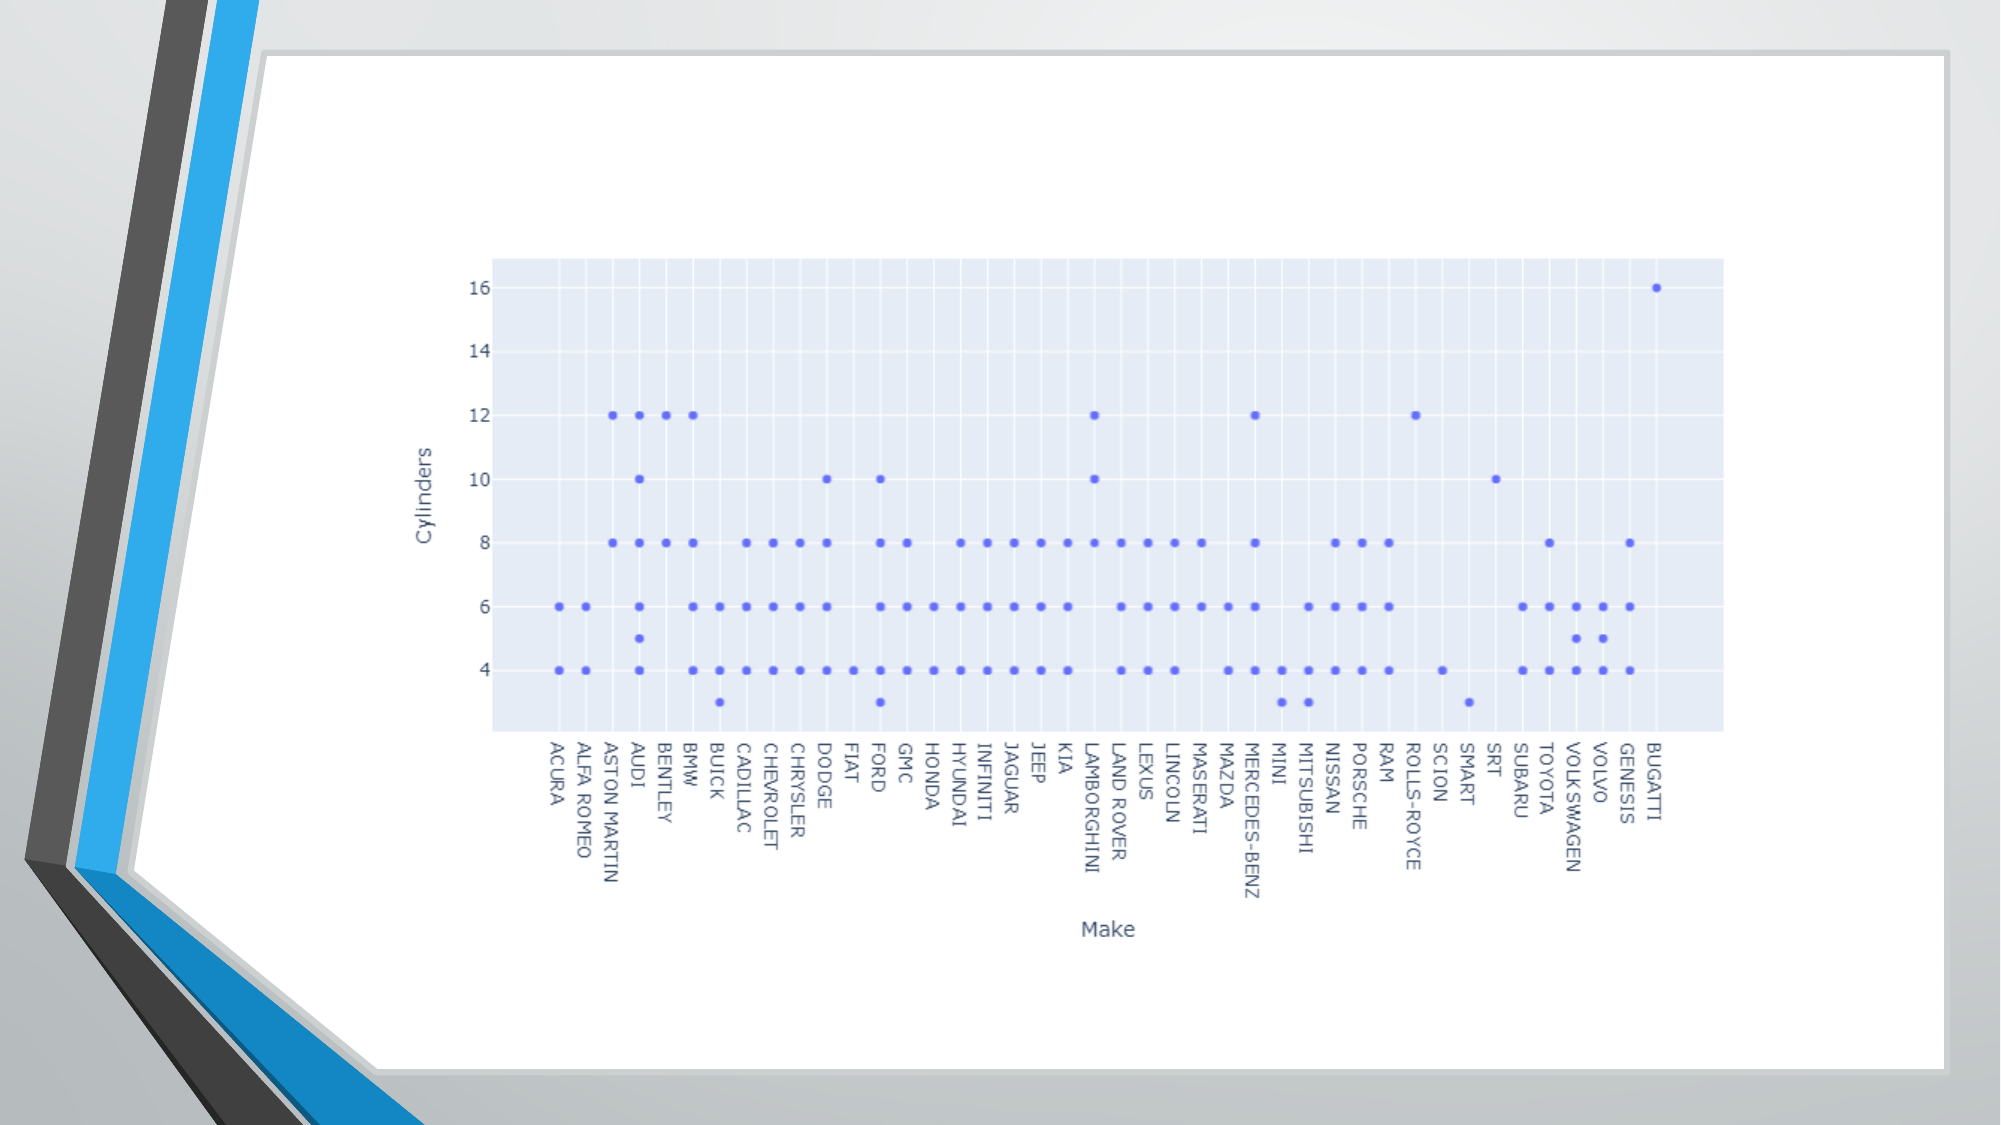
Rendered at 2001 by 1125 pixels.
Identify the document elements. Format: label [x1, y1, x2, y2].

text_box [24, 0, 425, 1125]
list [373, 168, 1842, 955]
text_box [425, 51, 1949, 1074]
